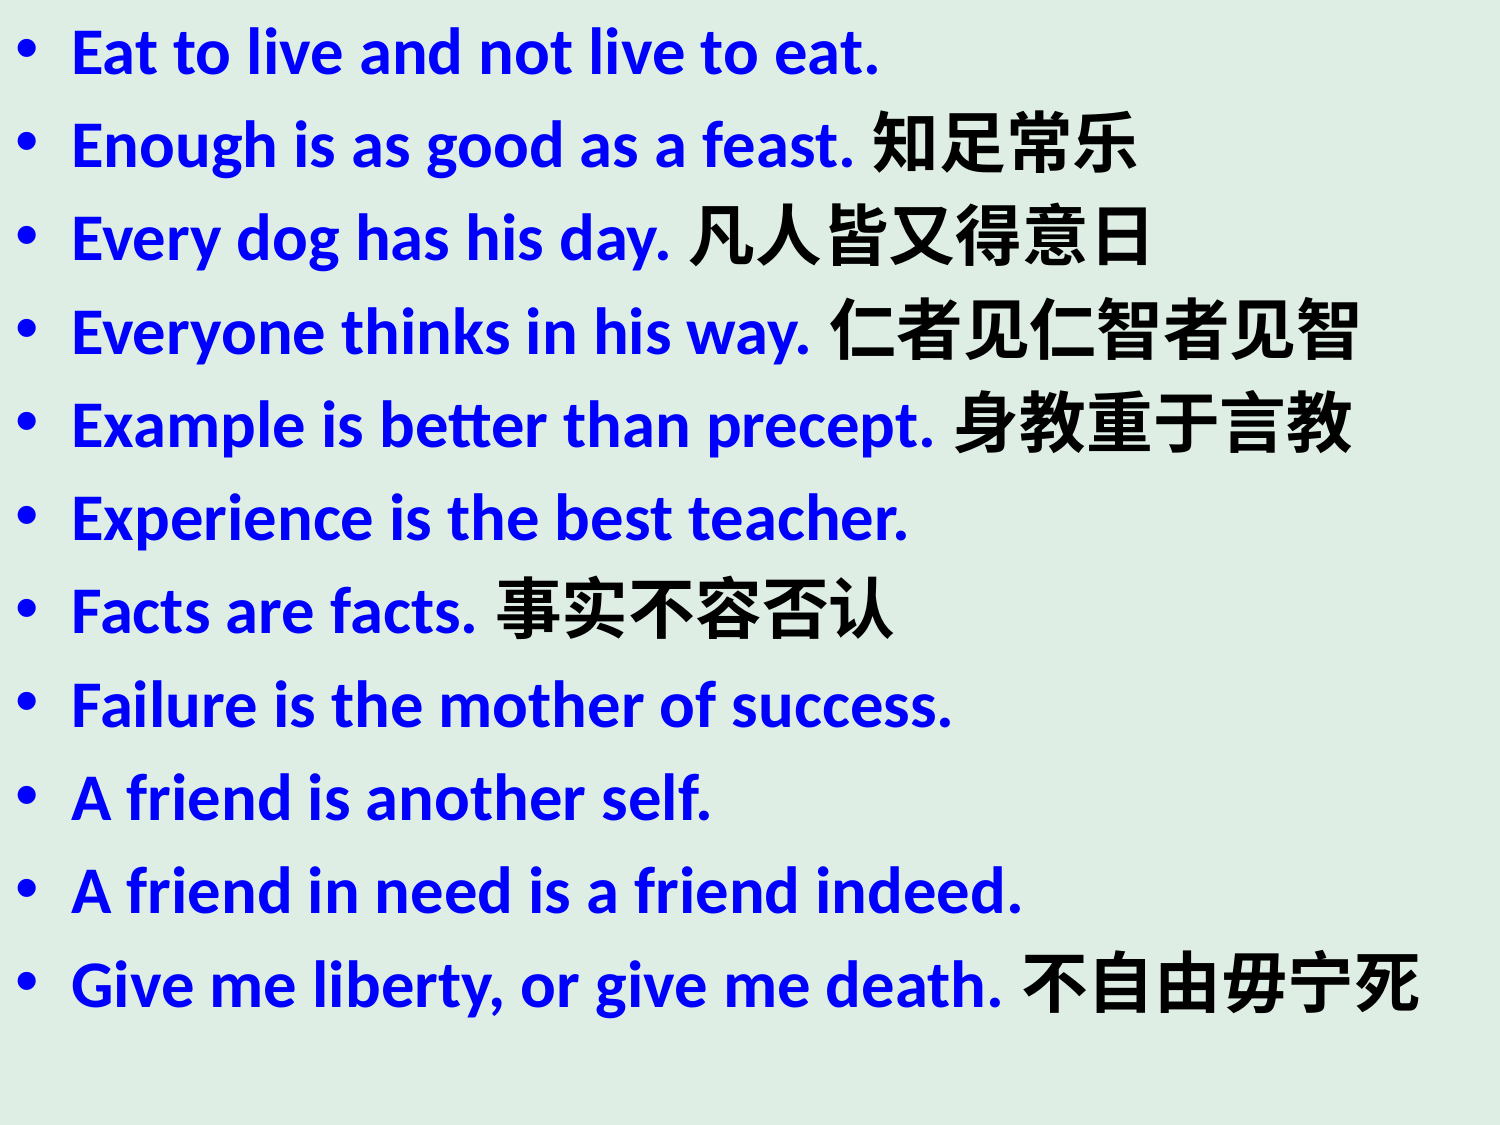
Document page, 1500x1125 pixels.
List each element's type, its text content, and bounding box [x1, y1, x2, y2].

list Eat to live and not live to eat. Enough is as good as a feast.知足常乐 Every dog has his day.凡人皆又得意日 Everyone thinks in his way.仁者见仁智者见智 Example is better than precept.身教重于言教 Experience is the best teacher. Facts are facts.事实不容否认 Failure is the mother of success. A friend is another self. A friend in need is a friend indeed. Give me liberty, or give me death.不自由毋宁死 [0, 0, 1500, 1125]
